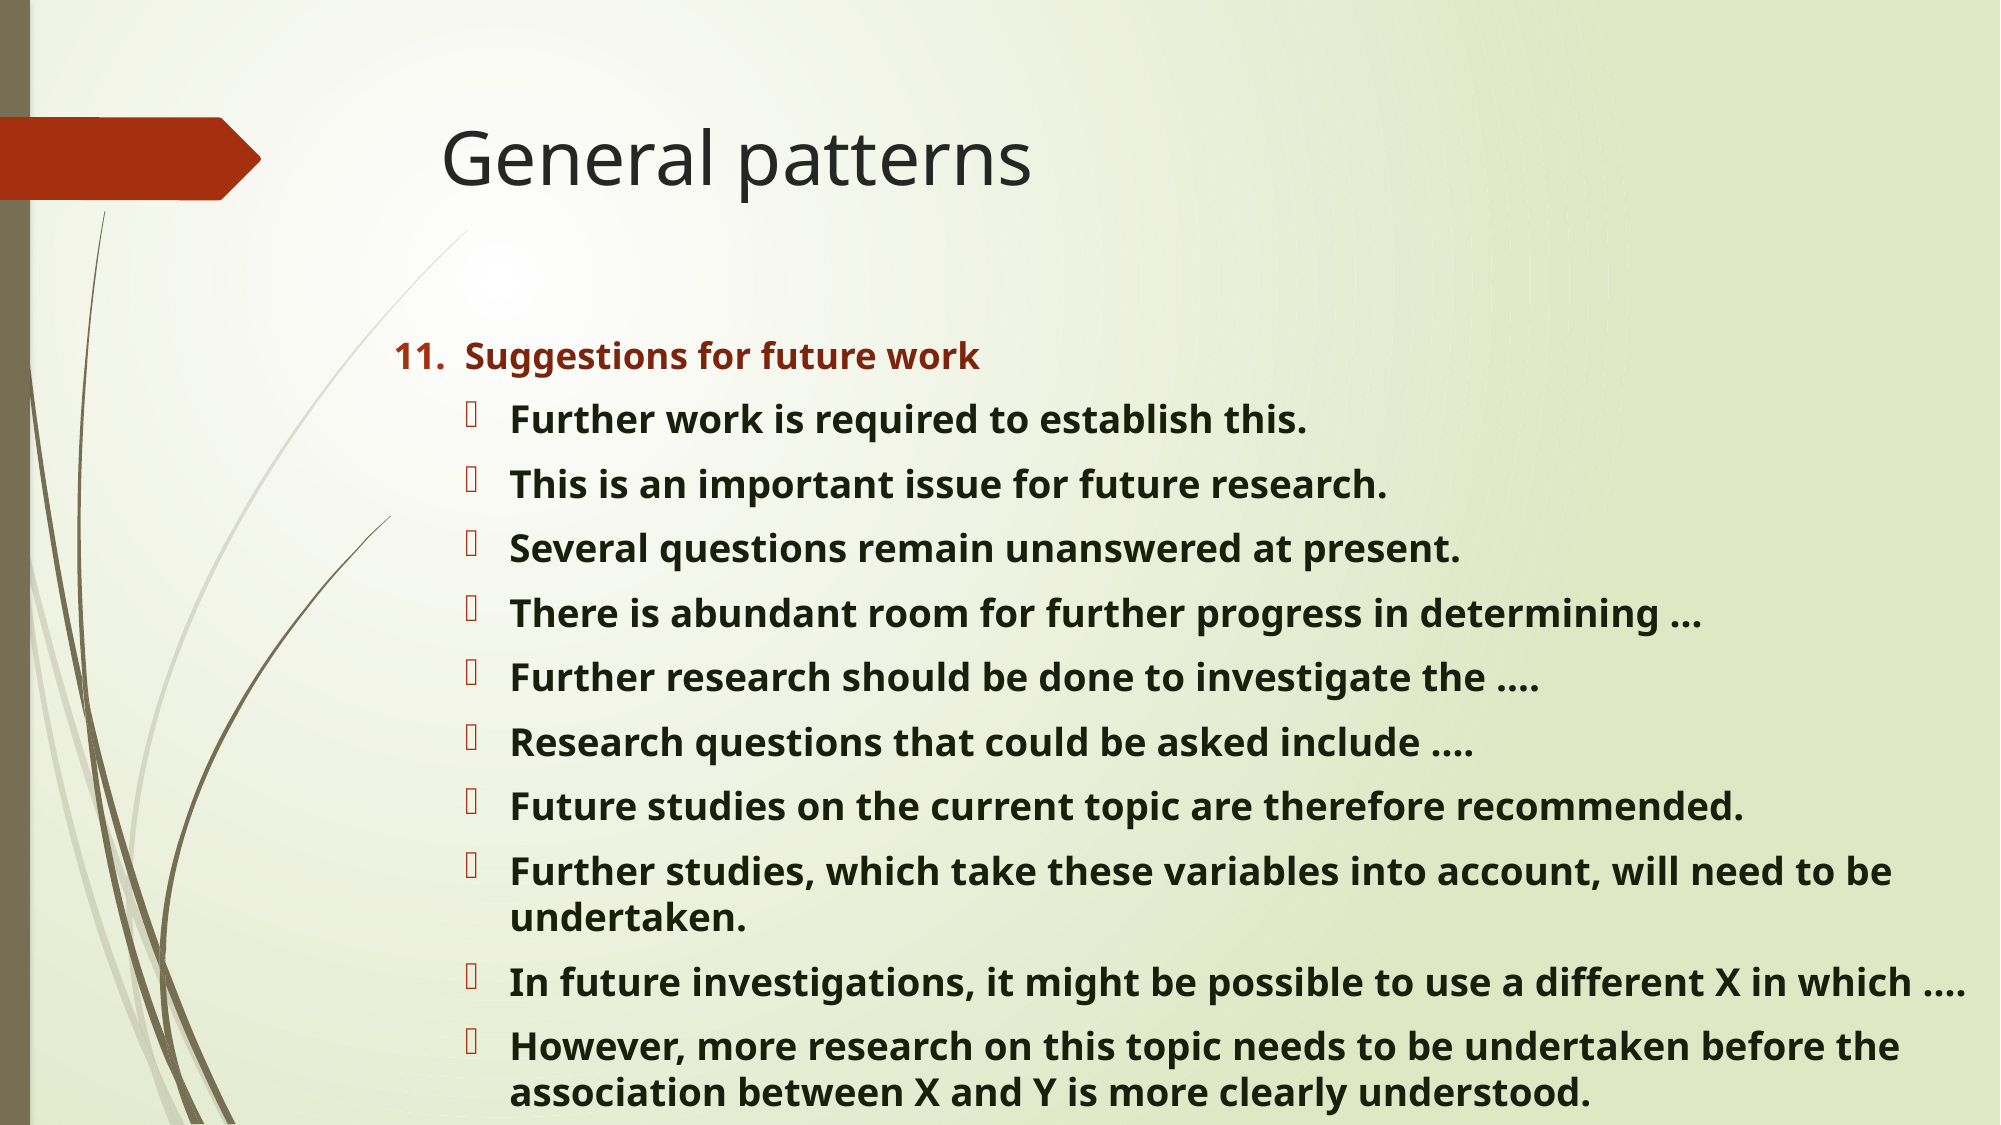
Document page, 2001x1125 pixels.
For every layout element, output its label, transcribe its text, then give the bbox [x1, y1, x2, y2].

list Suggestions for future work Further work is required to establish this. This is an important issue for future research. Several questions remain unanswered at present. There is abundant room for further progress in determining … Further research should be done to investigate the …. Research questions that could be asked include …. Future studies on the current topic are therefore recommended. Further studies, which take these variables into account, will need to be undertaken. In future investigations, it might be possible to use a different X in which …. However, more research on this topic needs to be undertaken before the association between X and Y is more clearly understood. [378, 325, 2000, 1125]
title General patterns [425, 102, 1888, 313]
